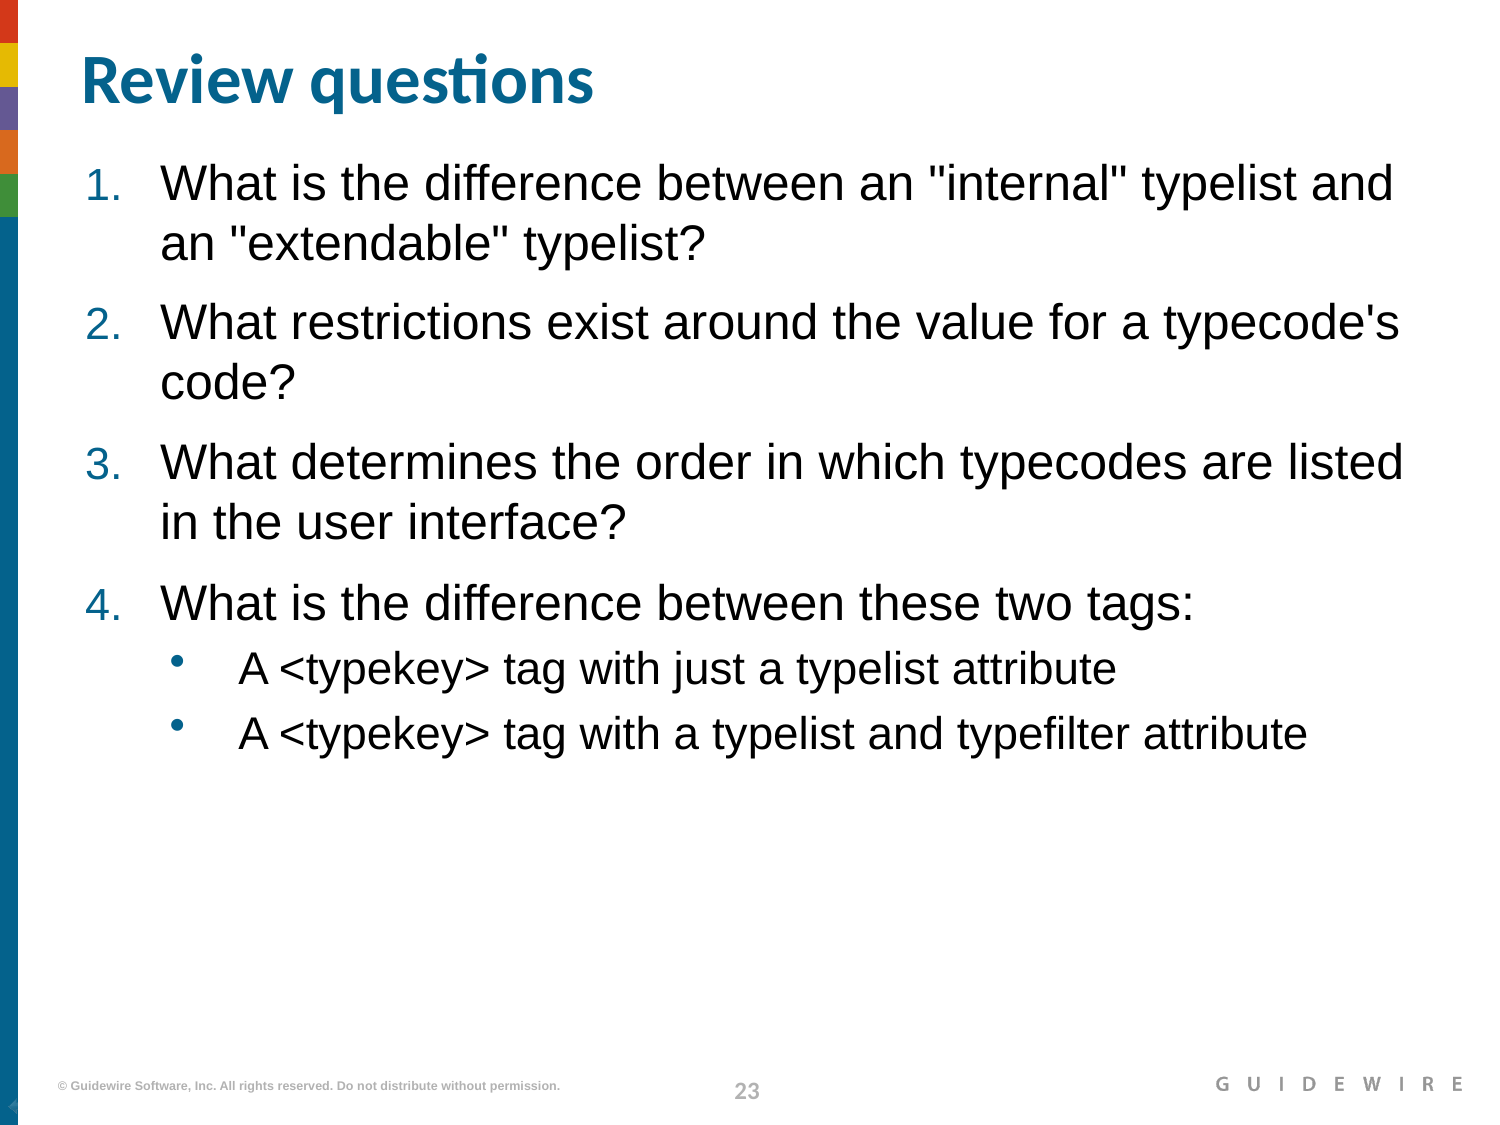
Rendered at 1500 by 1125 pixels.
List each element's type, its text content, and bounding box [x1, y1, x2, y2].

picture [0, 0, 18, 216]
picture [10, 1101, 18, 1111]
list What is the difference between an "internal" typelist and an "extendable" typelist? What restrictions exist around the value for a typecode's code? What determines the order in which typecodes are listed in the user interface? What is the difference between these two tags: A <typekey> tag with just a typelist attribute A <typekey> tag with a typelist and typefilter attribute [85, 149, 1450, 1050]
title Review questions [81, 19, 1446, 142]
picture [1215, 1073, 1480, 1096]
